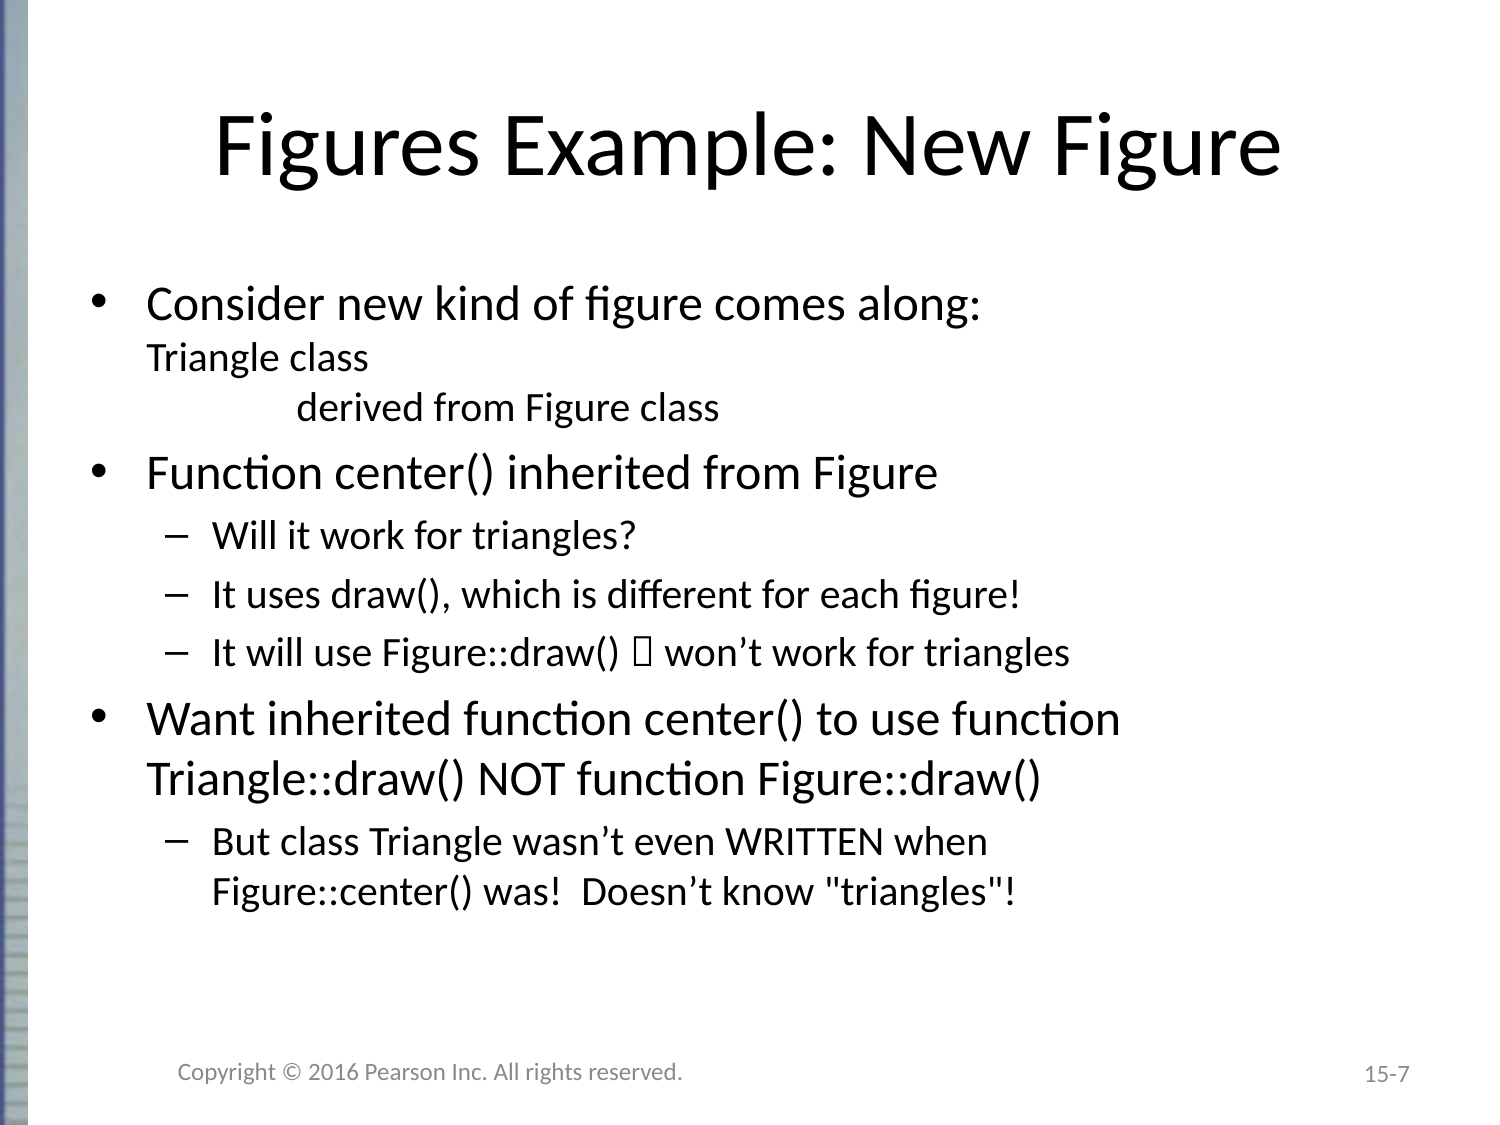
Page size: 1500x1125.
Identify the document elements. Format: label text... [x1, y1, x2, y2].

picture [0, 0, 28, 1125]
slide_number 15-7 [1074, 1042, 1425, 1103]
title Figures Example: New Figure [75, 45, 1425, 233]
list Consider new kind of figure comes along: Triangle class derived from Figure class Function center() inherited from Figure Will it work for triangles? It uses draw(), which is different for each figure! It will use Figure::draw()  won’t work for triangles Want inherited function center() to use function Triangle::draw() NOT function Figure::draw() But class Triangle wasn’t even WRITTEN when Figure::center() was! Doesn’t know "triangles"! [75, 262, 1425, 1005]
footer Copyright © 2016 Pearson Inc. All rights reserved. [75, 1040, 788, 1100]
